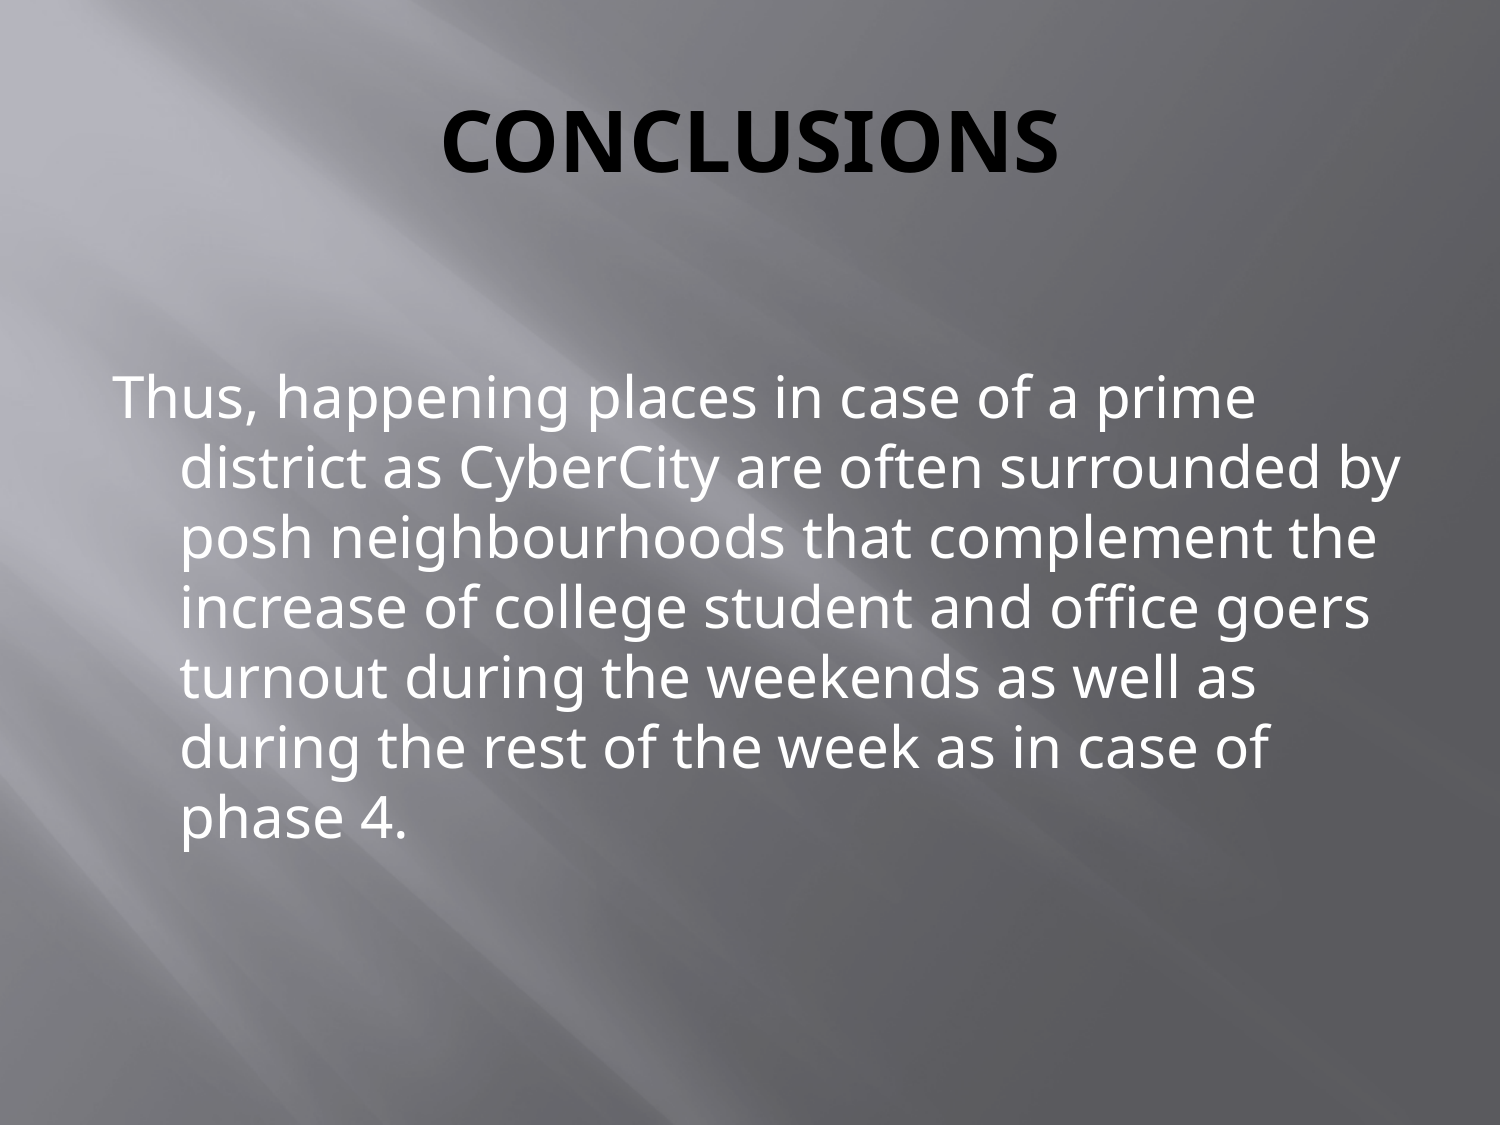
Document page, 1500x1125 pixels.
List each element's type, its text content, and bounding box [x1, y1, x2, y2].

title CONCLUSIONS [75, 45, 1425, 233]
list Thus, happening places in case of a prime district as CyberCity are often surrounded by posh neighbourhoods that complement the increase of college student and office goers turnout during the weekends as well as during the rest of the week as in case of phase 4. [75, 352, 1425, 1125]
